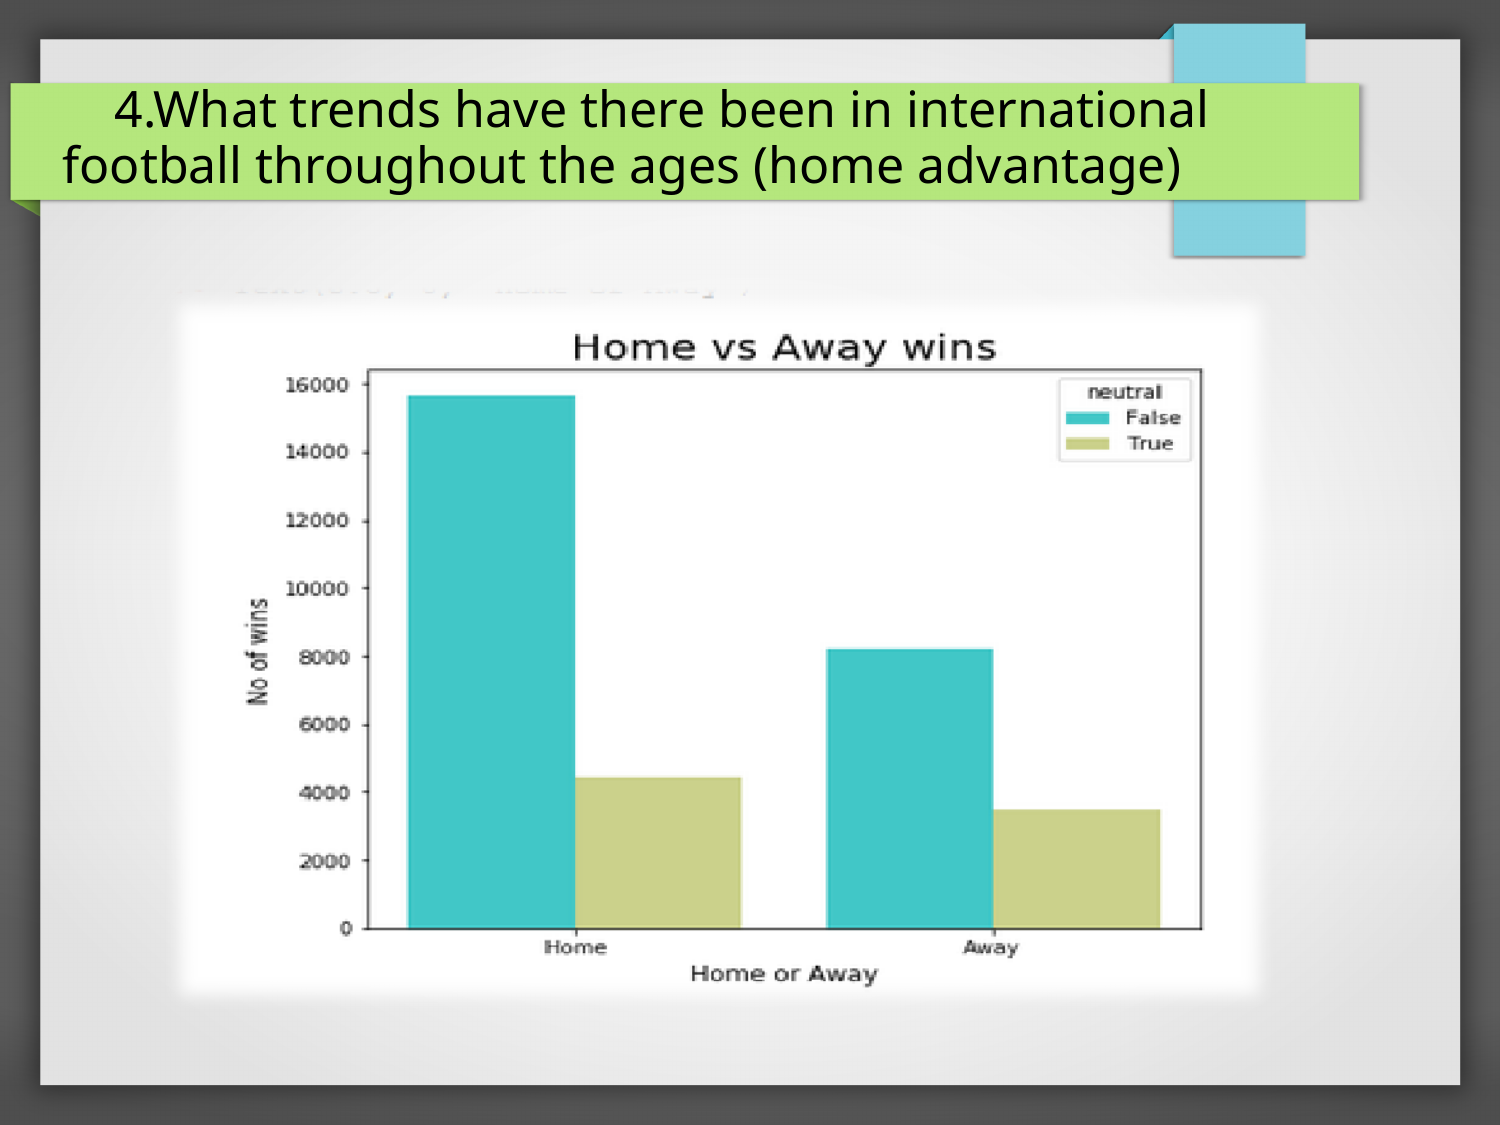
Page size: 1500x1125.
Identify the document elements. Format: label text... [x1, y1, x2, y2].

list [162, 287, 1275, 1013]
title 4.What trends have there been in international football throughout the ages (home advantage) [62, 87, 1400, 190]
picture [0, 0, 1500, 1125]
